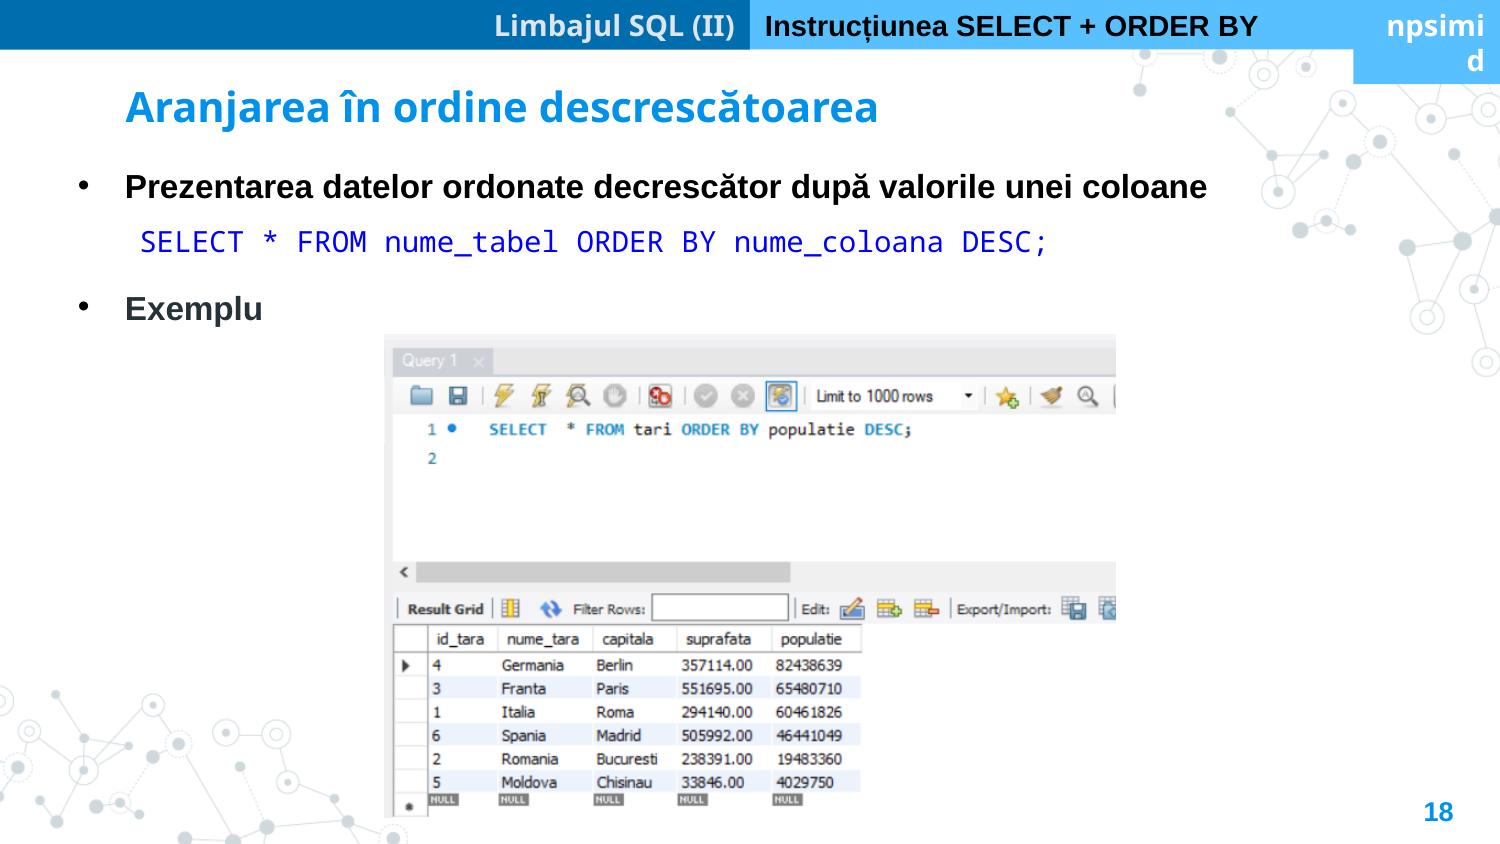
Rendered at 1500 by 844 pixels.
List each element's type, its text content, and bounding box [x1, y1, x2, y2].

text_box npsimid [1353, 0, 1500, 85]
picture [0, 50, 1500, 844]
text_box Prezentarea datelor ordonate decrescător după valorile unei coloane [63, 157, 1265, 213]
text_box Instrucțiunea SELECT + ORDER BY [749, 0, 1353, 50]
text_box Aranjarea în ordine descrescătoarea [110, 73, 895, 139]
text_box SELECT * FROM nume_tabel ORDER BY nume_coloana DESC; [124, 213, 1065, 266]
text_box 18 [1378, 779, 1469, 844]
text_box Exemplu [63, 279, 1471, 334]
text_box Limbajul SQL (II) [0, 0, 749, 50]
